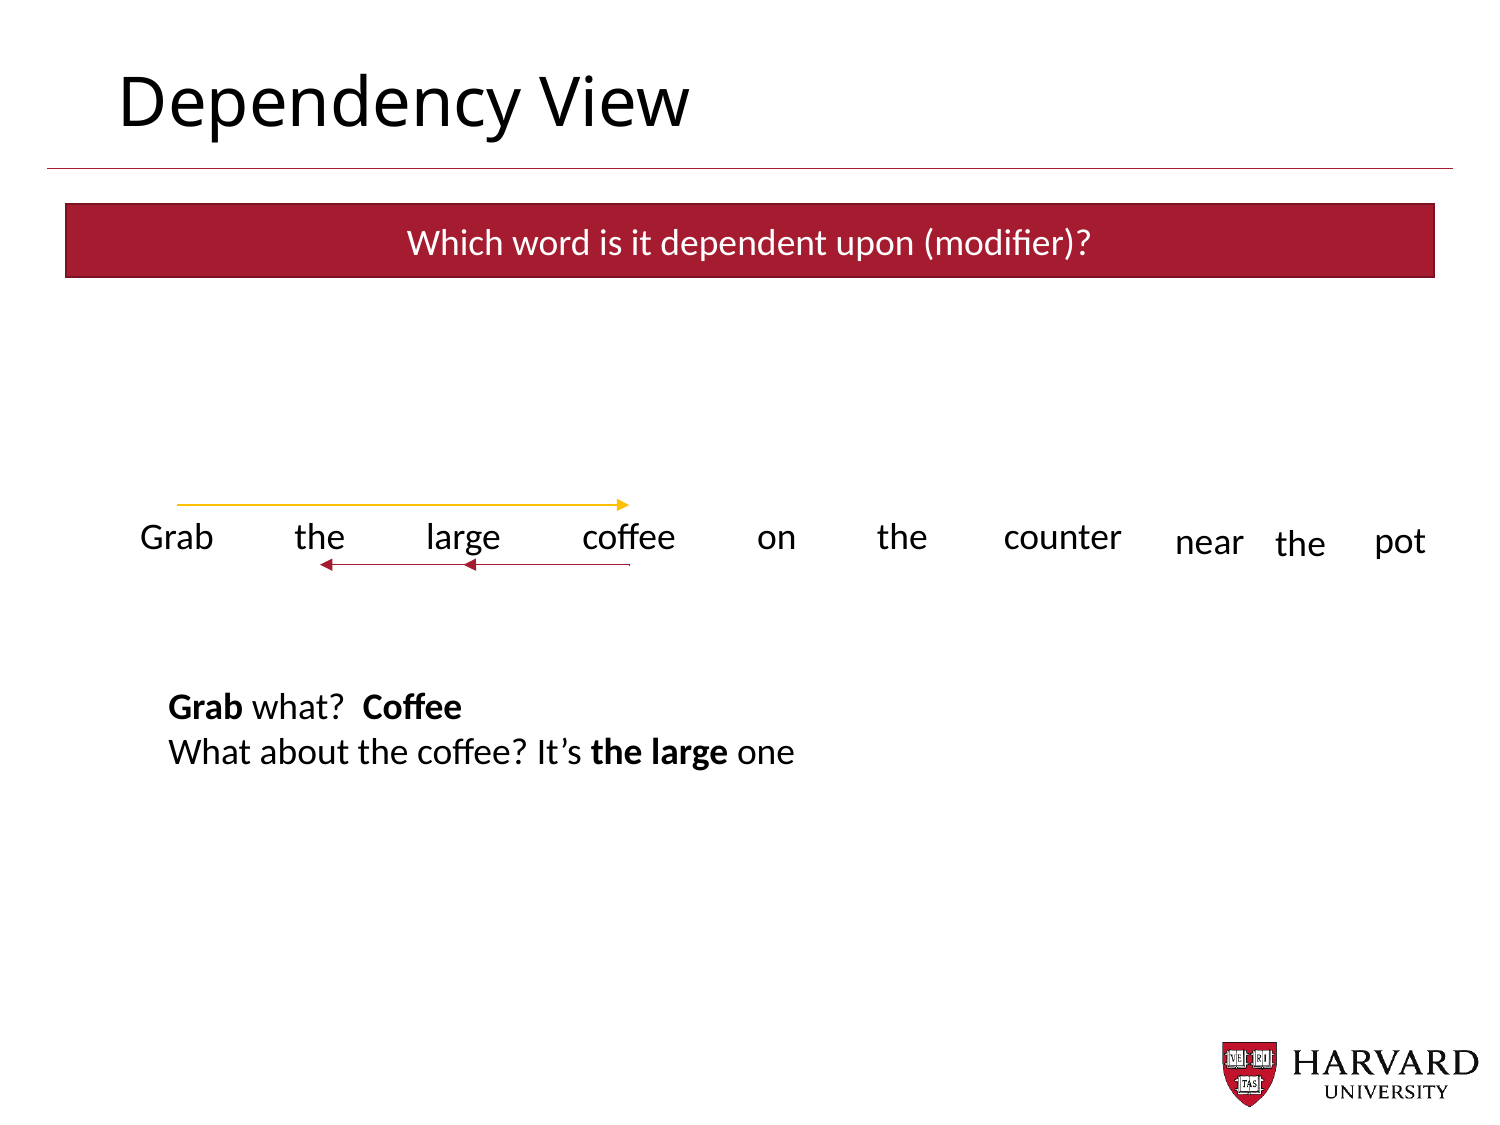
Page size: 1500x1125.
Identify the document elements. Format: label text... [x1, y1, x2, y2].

text_box the [279, 505, 361, 565]
text_box the [862, 504, 943, 565]
text_box on [742, 504, 812, 565]
text_box counter [989, 504, 1138, 565]
text_box Which word is it dependent upon (modifier)? [65, 203, 1435, 278]
text_box near [1160, 509, 1268, 570]
text_box the [1260, 512, 1341, 572]
text_box large [477, 505, 516, 564]
text_box large [411, 505, 474, 564]
title Dependency View [103, 59, 1397, 157]
text_box Grab what? Coffee What about the coffee? It’s the large one [153, 674, 811, 780]
picture [1200, 1024, 1500, 1125]
text_box coffee [567, 504, 691, 565]
text_box Grab [125, 504, 229, 565]
text_box pot [1359, 508, 1442, 569]
